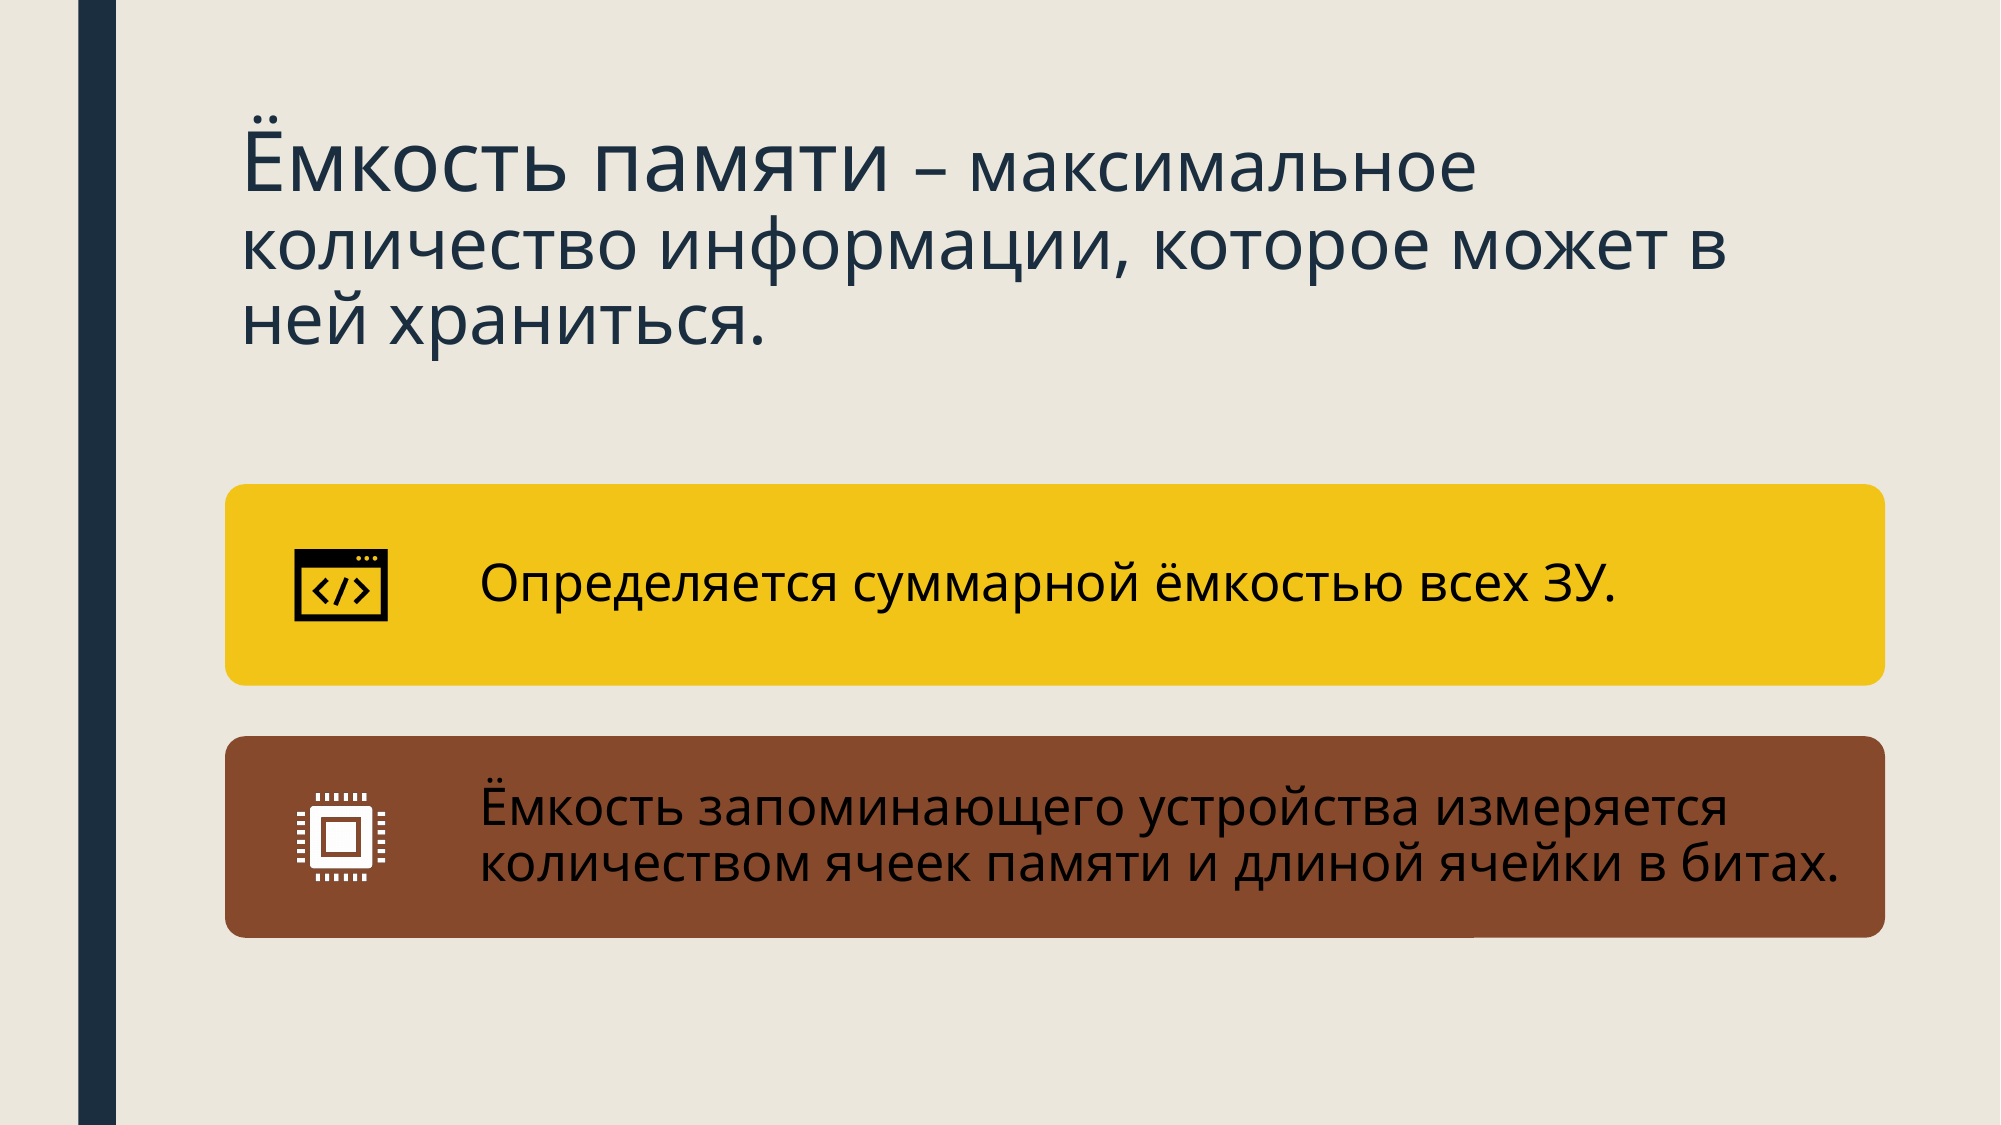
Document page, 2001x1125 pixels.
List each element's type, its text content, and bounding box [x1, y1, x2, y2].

title Ёмкость памяти – максимальное количество информации, которое может в ней храниться. [225, 112, 1868, 374]
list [224, 374, 1886, 1048]
